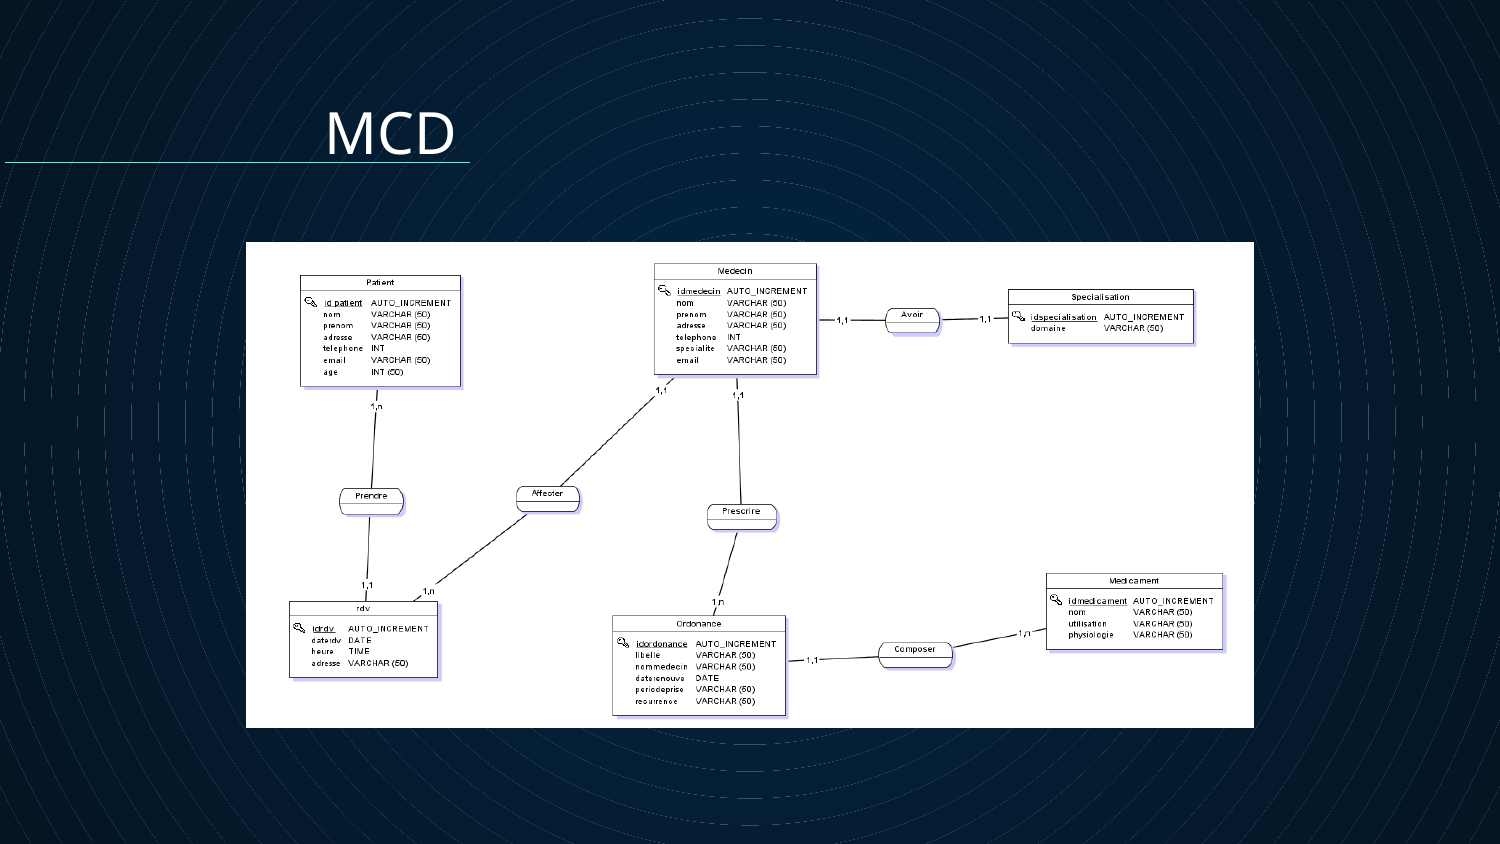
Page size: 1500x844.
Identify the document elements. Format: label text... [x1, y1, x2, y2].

title MCD [309, 81, 537, 182]
picture [246, 242, 1254, 728]
